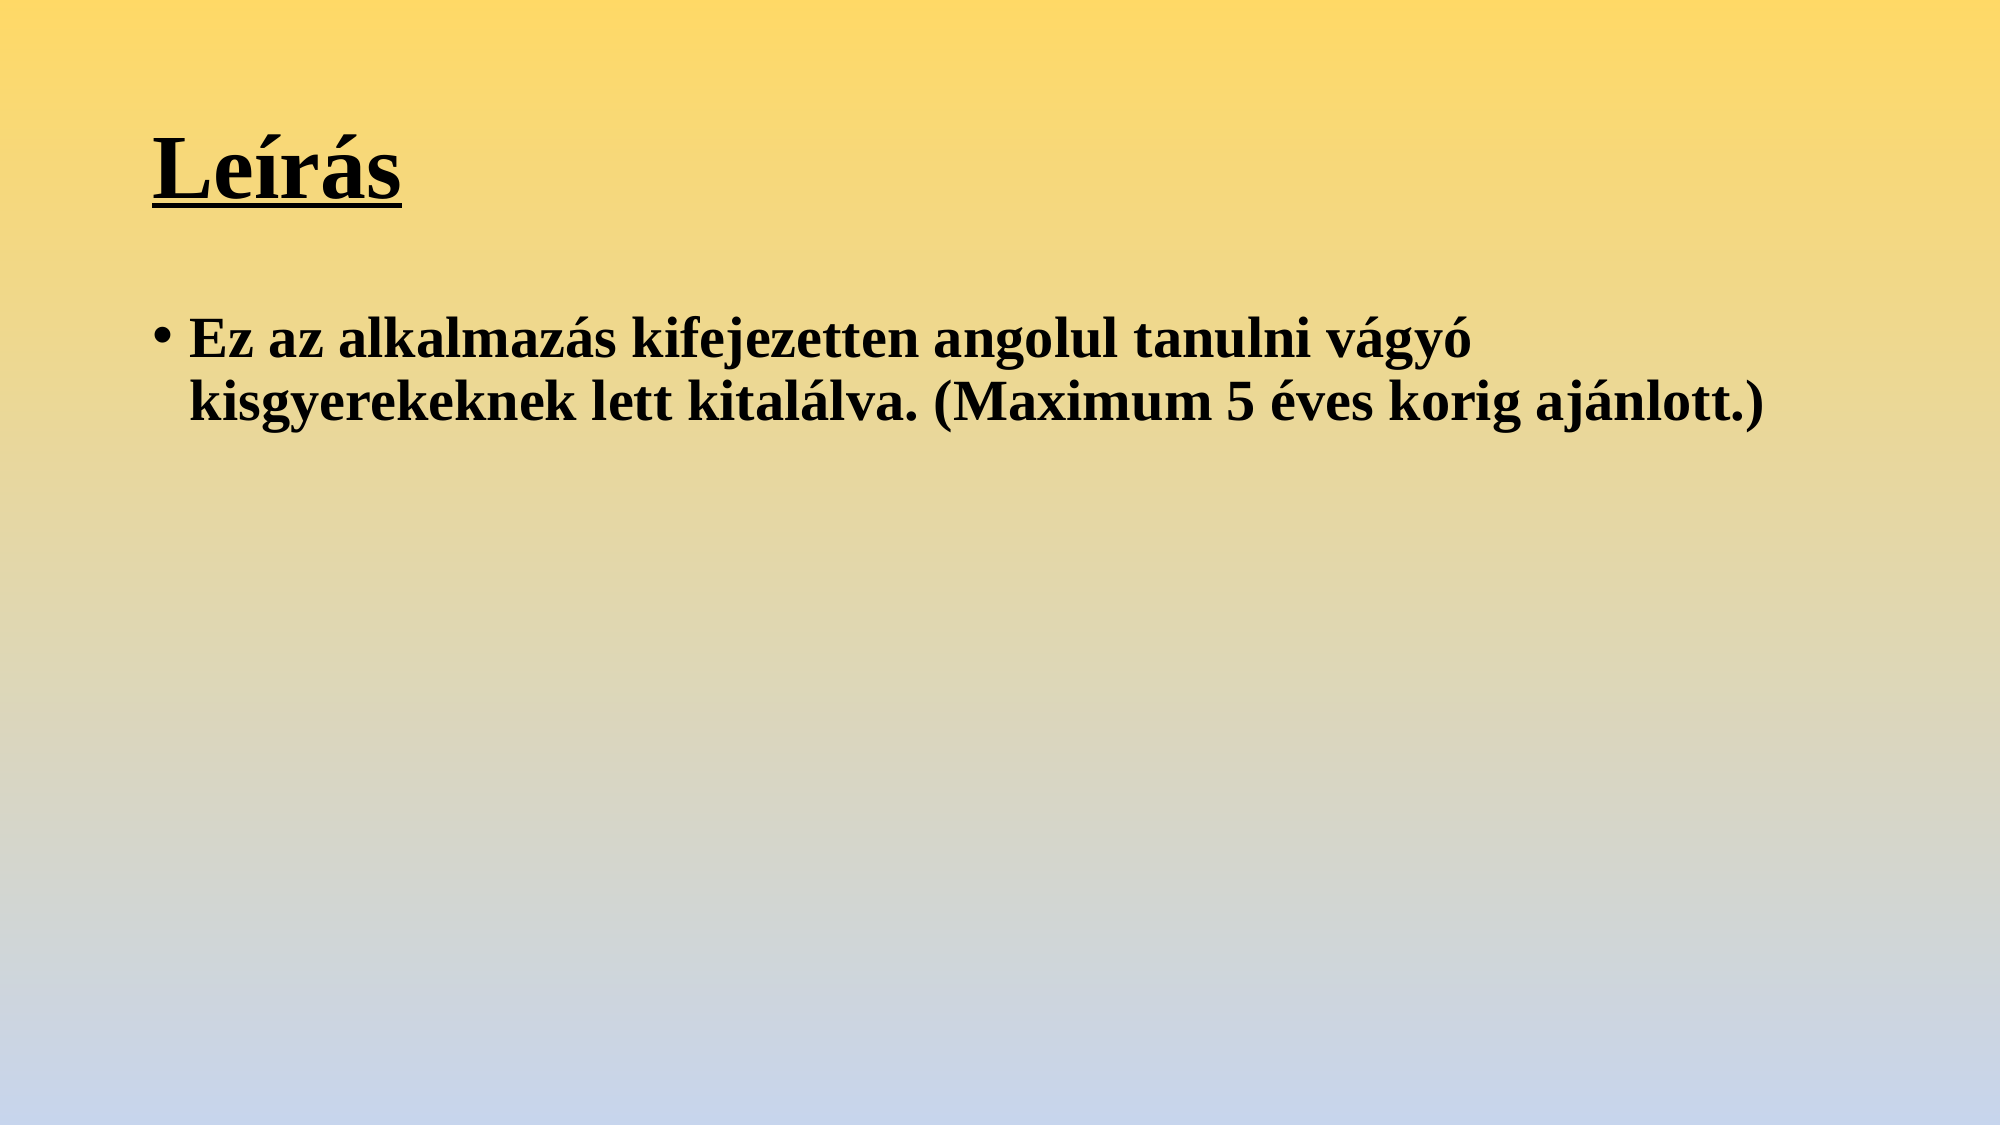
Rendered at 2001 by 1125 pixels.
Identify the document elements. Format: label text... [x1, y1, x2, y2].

list Ez az alkalmazás kifejezetten angolul tanulni vágyó kisgyerekeknek lett kitalálva. (Maximum 5 éves korig ajánlott.) [137, 299, 1863, 1014]
title Leírás [137, 59, 1863, 278]
